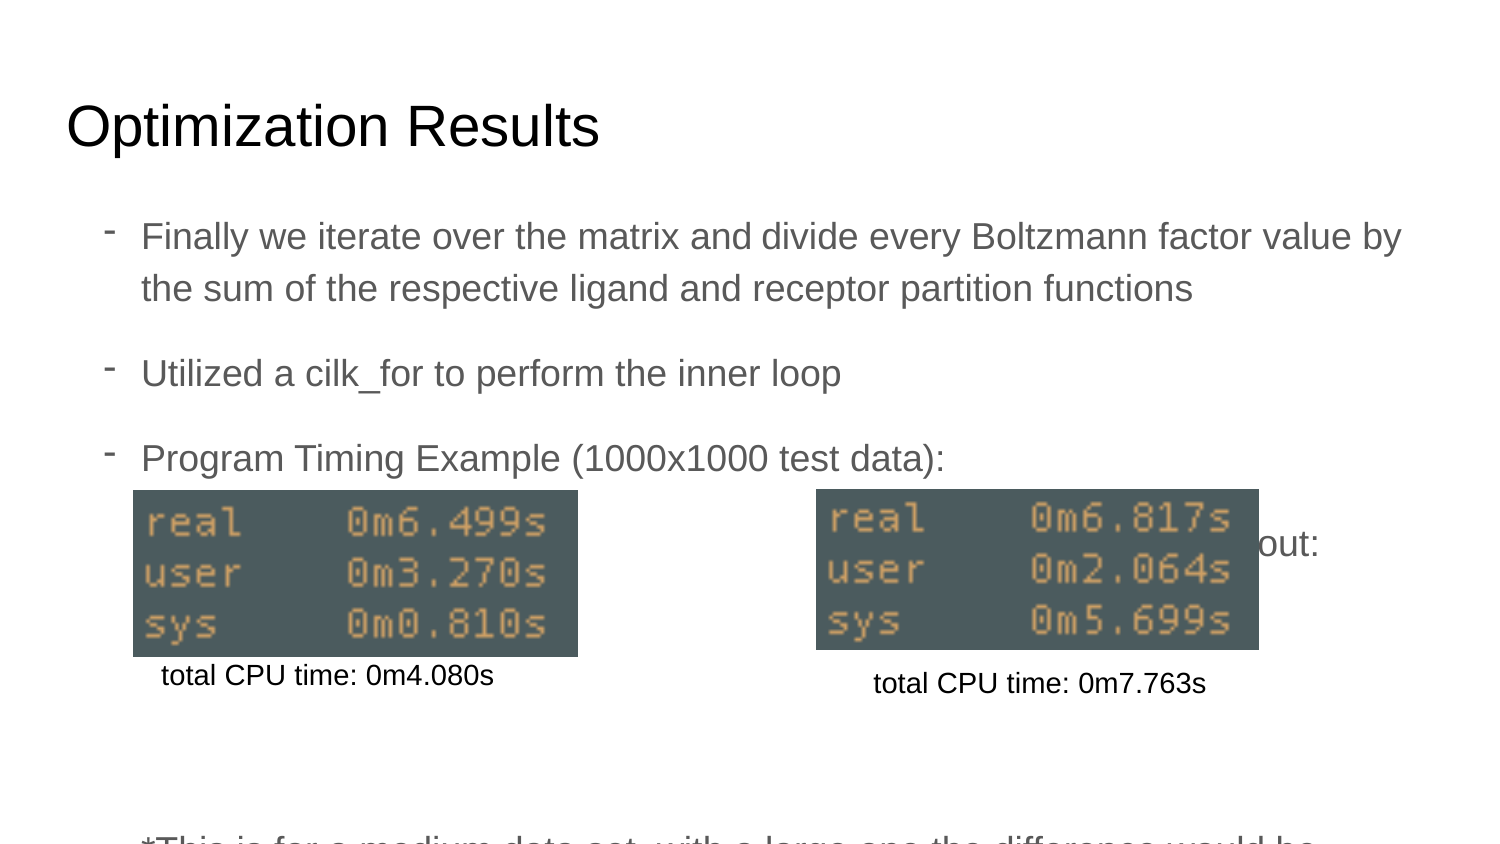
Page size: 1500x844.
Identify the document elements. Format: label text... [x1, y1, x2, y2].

title Optimization Results [51, 72, 1449, 167]
text_box total CPU time: 0m4.080s [145, 641, 625, 676]
text_box total CPU time: 0m7.763s [858, 648, 1337, 683]
picture [133, 490, 578, 657]
picture [815, 489, 1259, 650]
list Finally we iterate over the matrix and divide every Boltzmann factor value by the sum of the respective ligand and receptor partition functions Utilized a cilk_for to perform the inner loop Program Timing Example (1000x1000 test data): with Cilk: without: *This is for a medium data set, with a large one the difference would be greater. [51, 190, 1449, 752]
